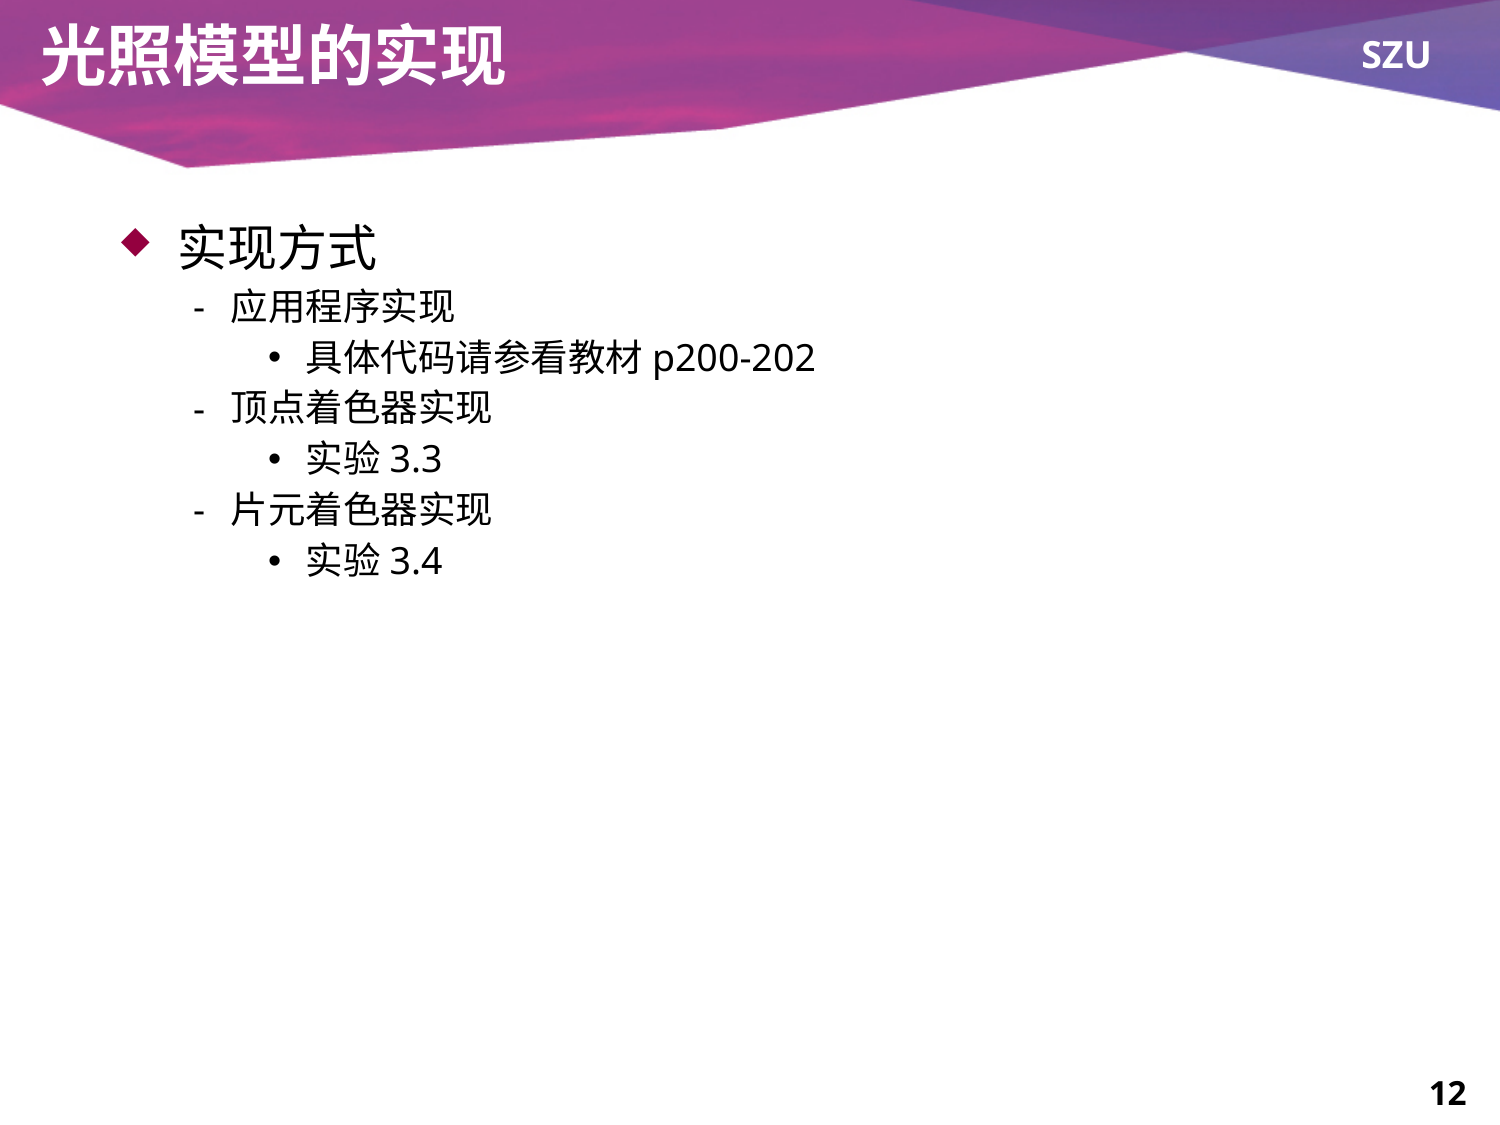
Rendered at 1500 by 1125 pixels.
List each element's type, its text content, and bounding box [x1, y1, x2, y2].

slide_number 12 [1384, 1065, 1500, 1125]
list 实现方式 应用程序实现 具体代码请参看教材p200-202 顶点着色器实现 实验3.3 片元着色器实现 实验3.4 [103, 216, 1397, 930]
picture [0, 0, 1500, 1125]
title 光照模型的实现 [25, 15, 1320, 104]
